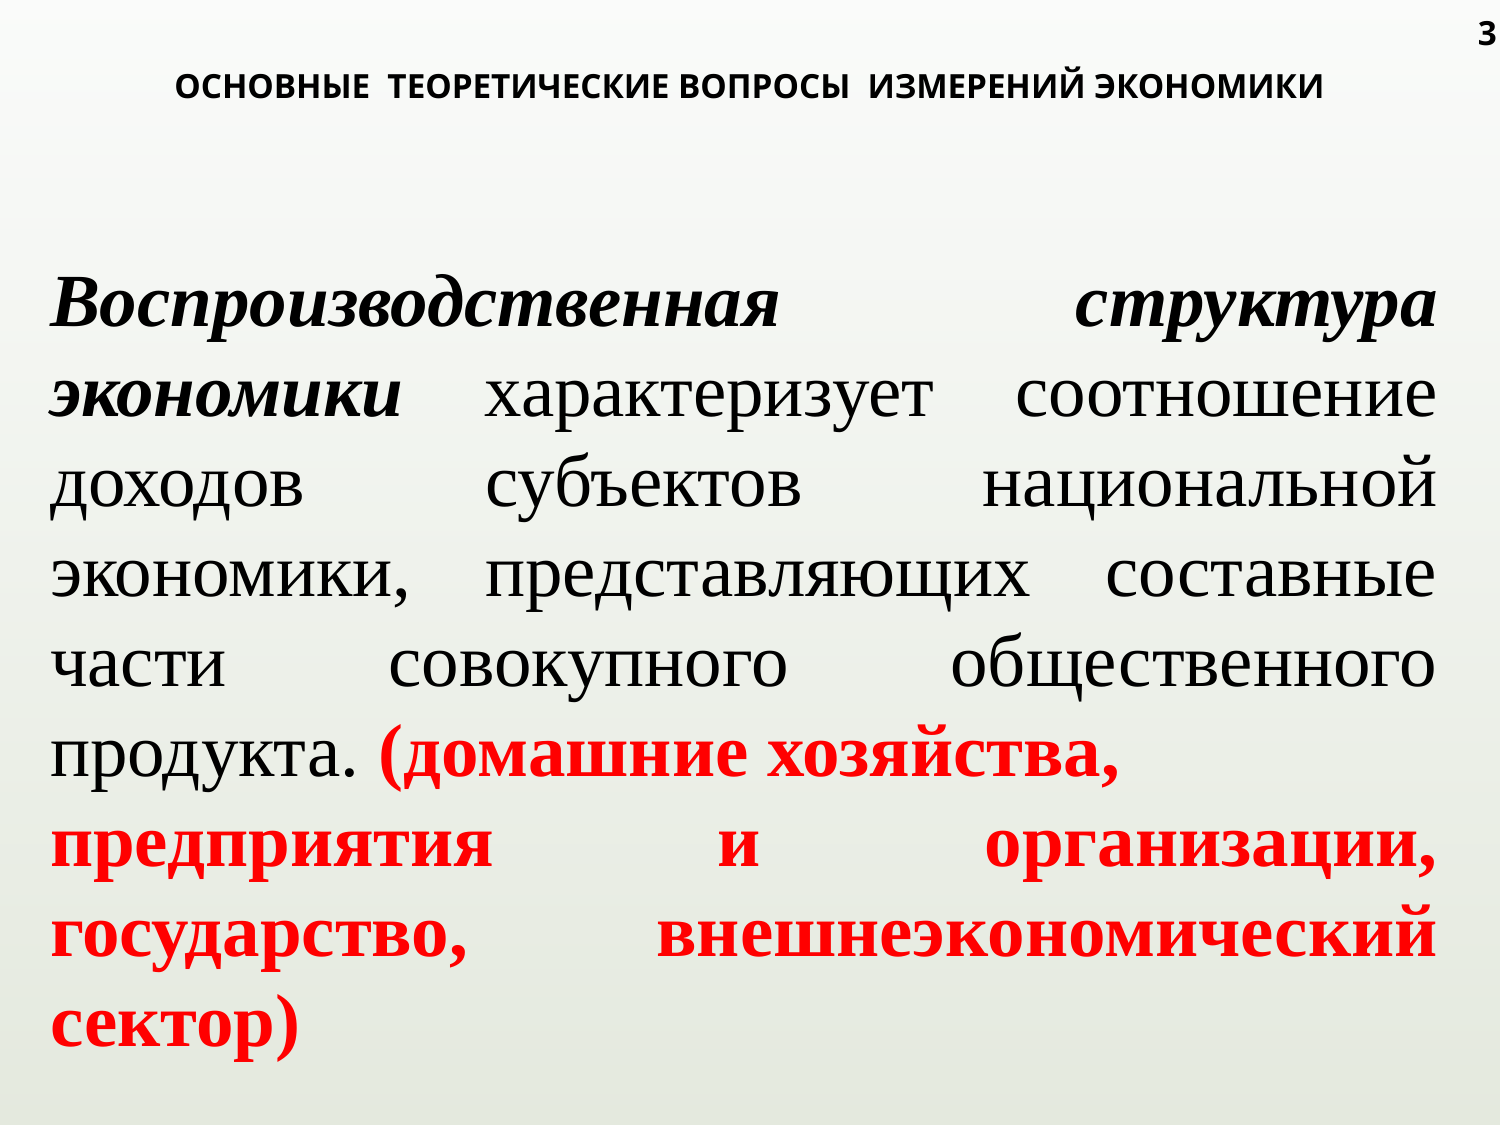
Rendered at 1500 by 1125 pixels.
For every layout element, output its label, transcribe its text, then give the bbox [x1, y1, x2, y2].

text_box 3 [1371, 0, 1497, 60]
title ОСНОВНЫЕ ТЕОРЕТИЧЕСКИЕ ВОПРОСЫ ИЗМЕРЕНИЙ ЭКОНОМИКИ [0, 35, 1500, 176]
text_box Воспроизводственная структура экономики характеризует соотношение доходов субъектов национальной экономики, представляющих составные части совокупного общественного продукта. (домашние хозяйства, предприятия и организации, государство, внешнеэкономический сектор) [35, 163, 1454, 1069]
